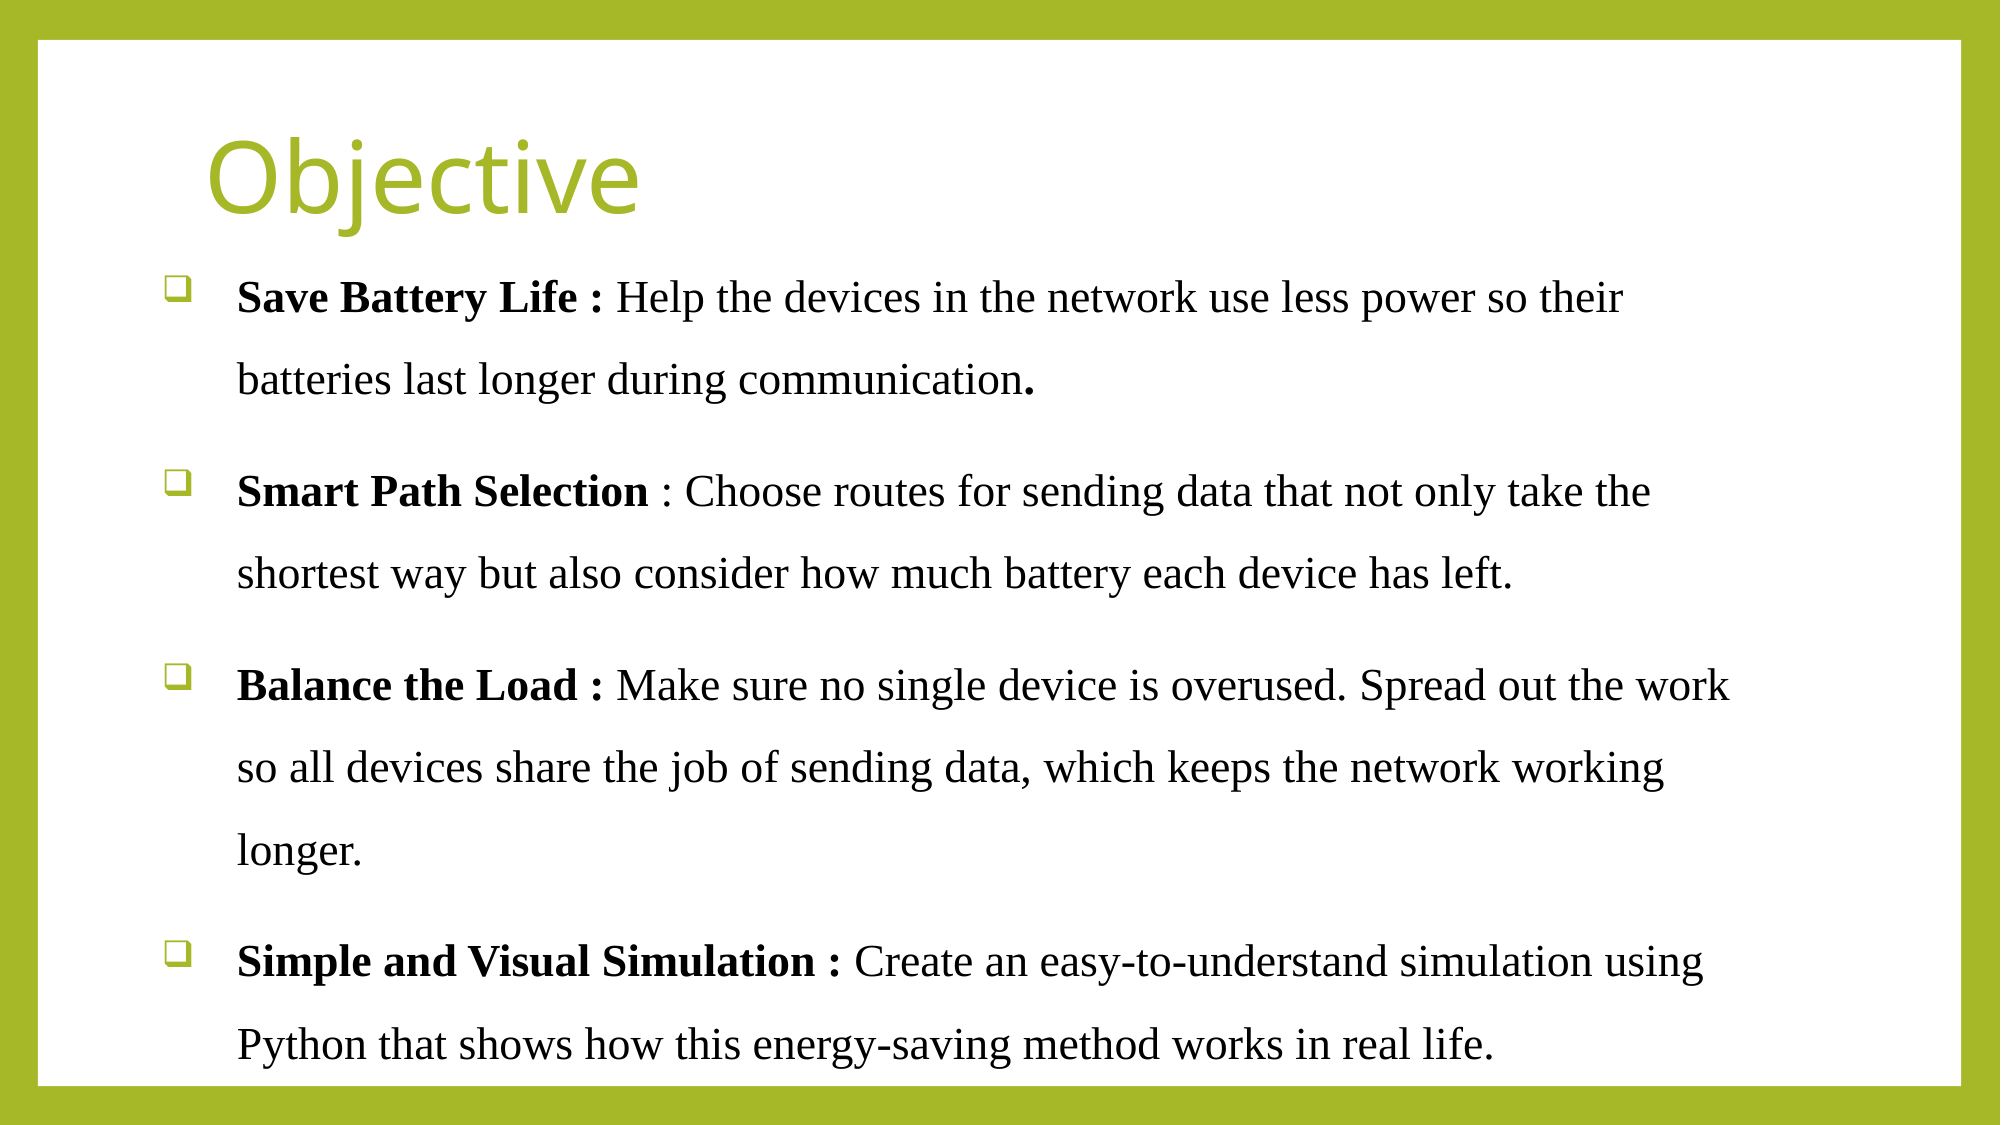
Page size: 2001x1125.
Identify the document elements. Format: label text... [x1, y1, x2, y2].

title Objective [189, 69, 1810, 293]
list Save Battery Life : Help the devices in the network use less power so their batteries last longer during communication. Smart Path Selection : Choose routes for sending data that not only take the shortest way but also consider how much battery each device has left. Balance the Load : Make sure no single device is overused. Spread out the work so all devices share the job of sending data, which keeps the network working longer. Simple and Visual Simulation : Create an easy-to-understand simulation using Python that shows how this energy-saving method works in real life. [146, 231, 1771, 1002]
